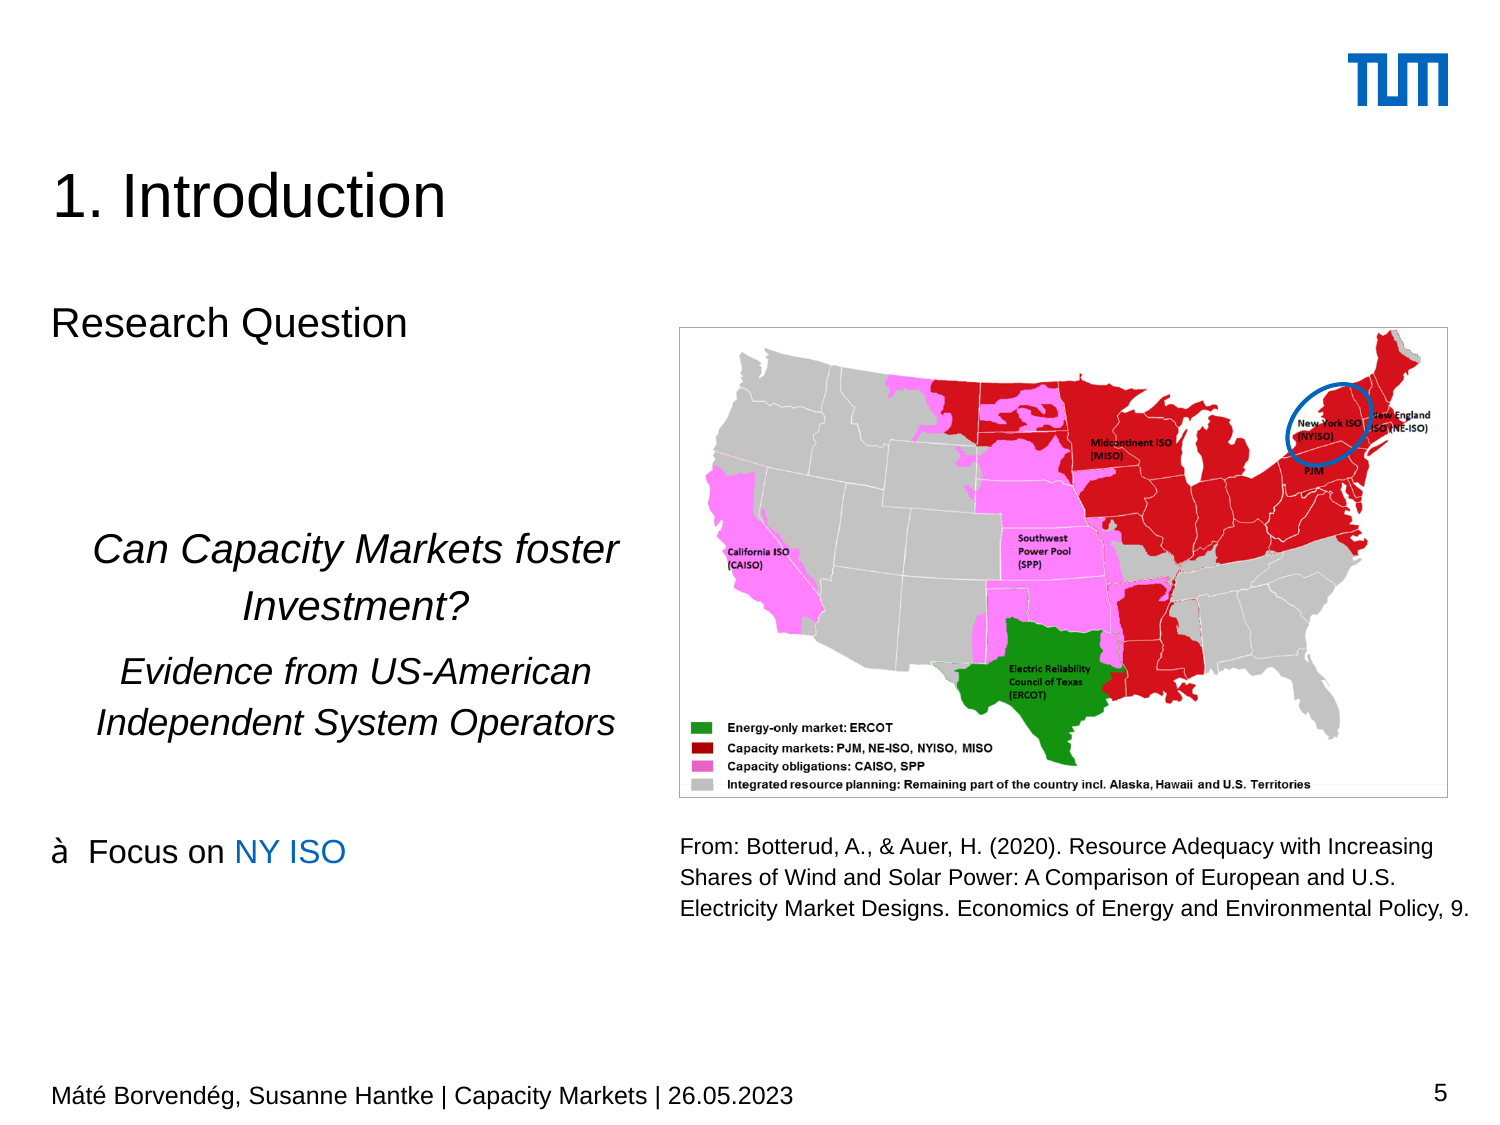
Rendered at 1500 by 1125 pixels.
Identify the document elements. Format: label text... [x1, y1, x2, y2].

title 1. Introduction [52, 162, 1449, 231]
footer Máté Borvendég, Susanne Hantke | Capacity Markets | 26.05.2023 [51, 1064, 1112, 1125]
list Research Question Can Capacity Markets foster Investment? Evidence from US-American Independent System Operators à Focus on NY ISO [50, 288, 662, 1064]
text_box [679, 326, 1449, 799]
slide_number 5 [1111, 1061, 1448, 1122]
text_box From: Botterud, A., & Auer, H. (2020). Resource Adequacy with Increasing Shares of Wind and Solar Power: A Comparison of European and U.S. Electricity Market Designs. Economics of Energy and Environmental Policy, 9. [679, 828, 1478, 929]
